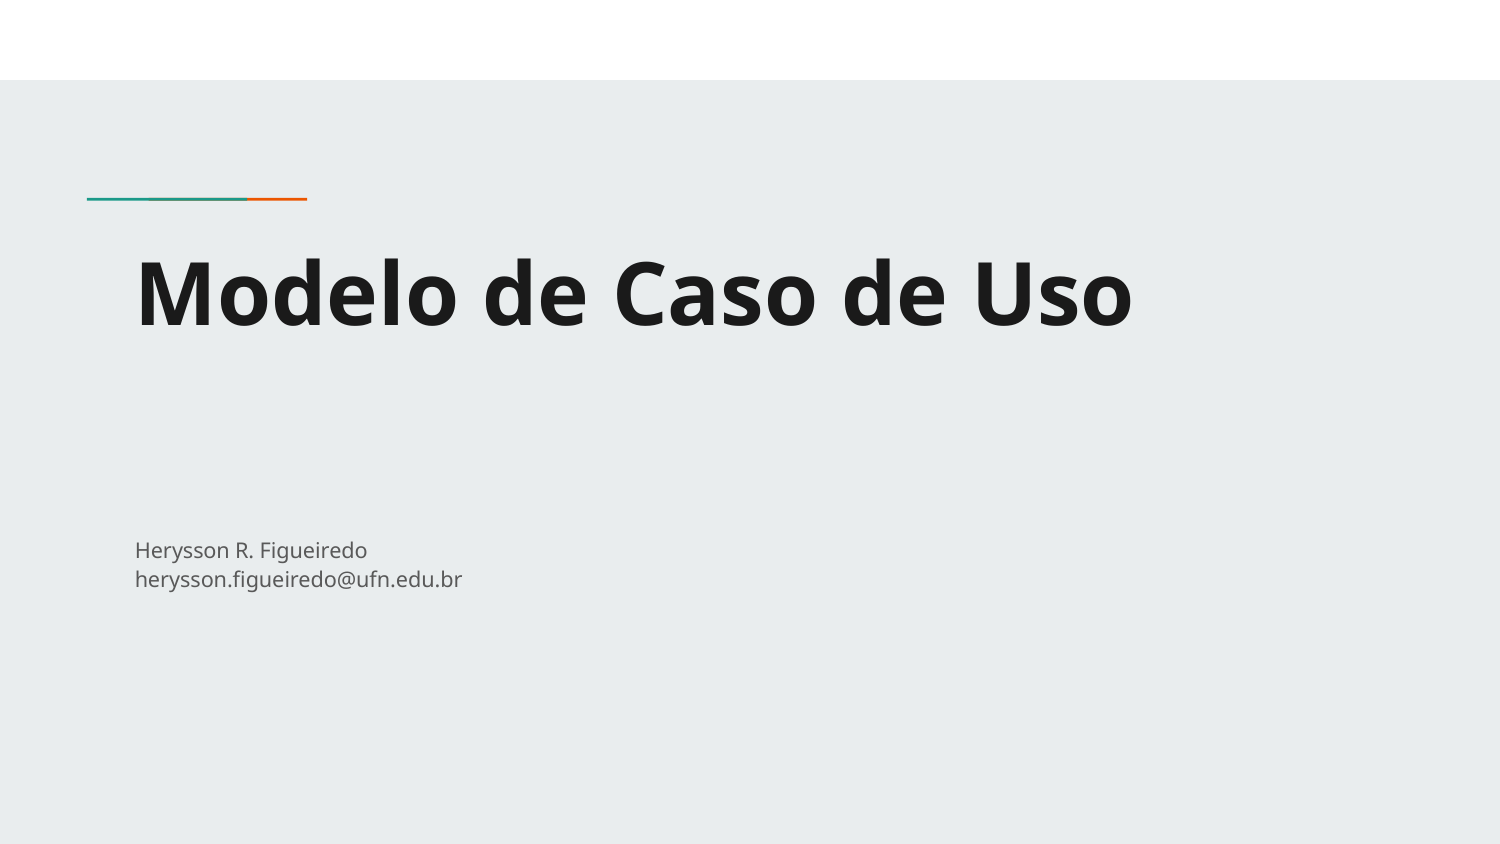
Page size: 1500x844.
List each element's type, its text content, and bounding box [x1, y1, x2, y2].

subtitle Herysson R. Figueiredo herysson.figueiredo@ufn.edu.br [119, 520, 1381, 610]
title Modelo de Caso de Uso [119, 216, 1381, 490]
